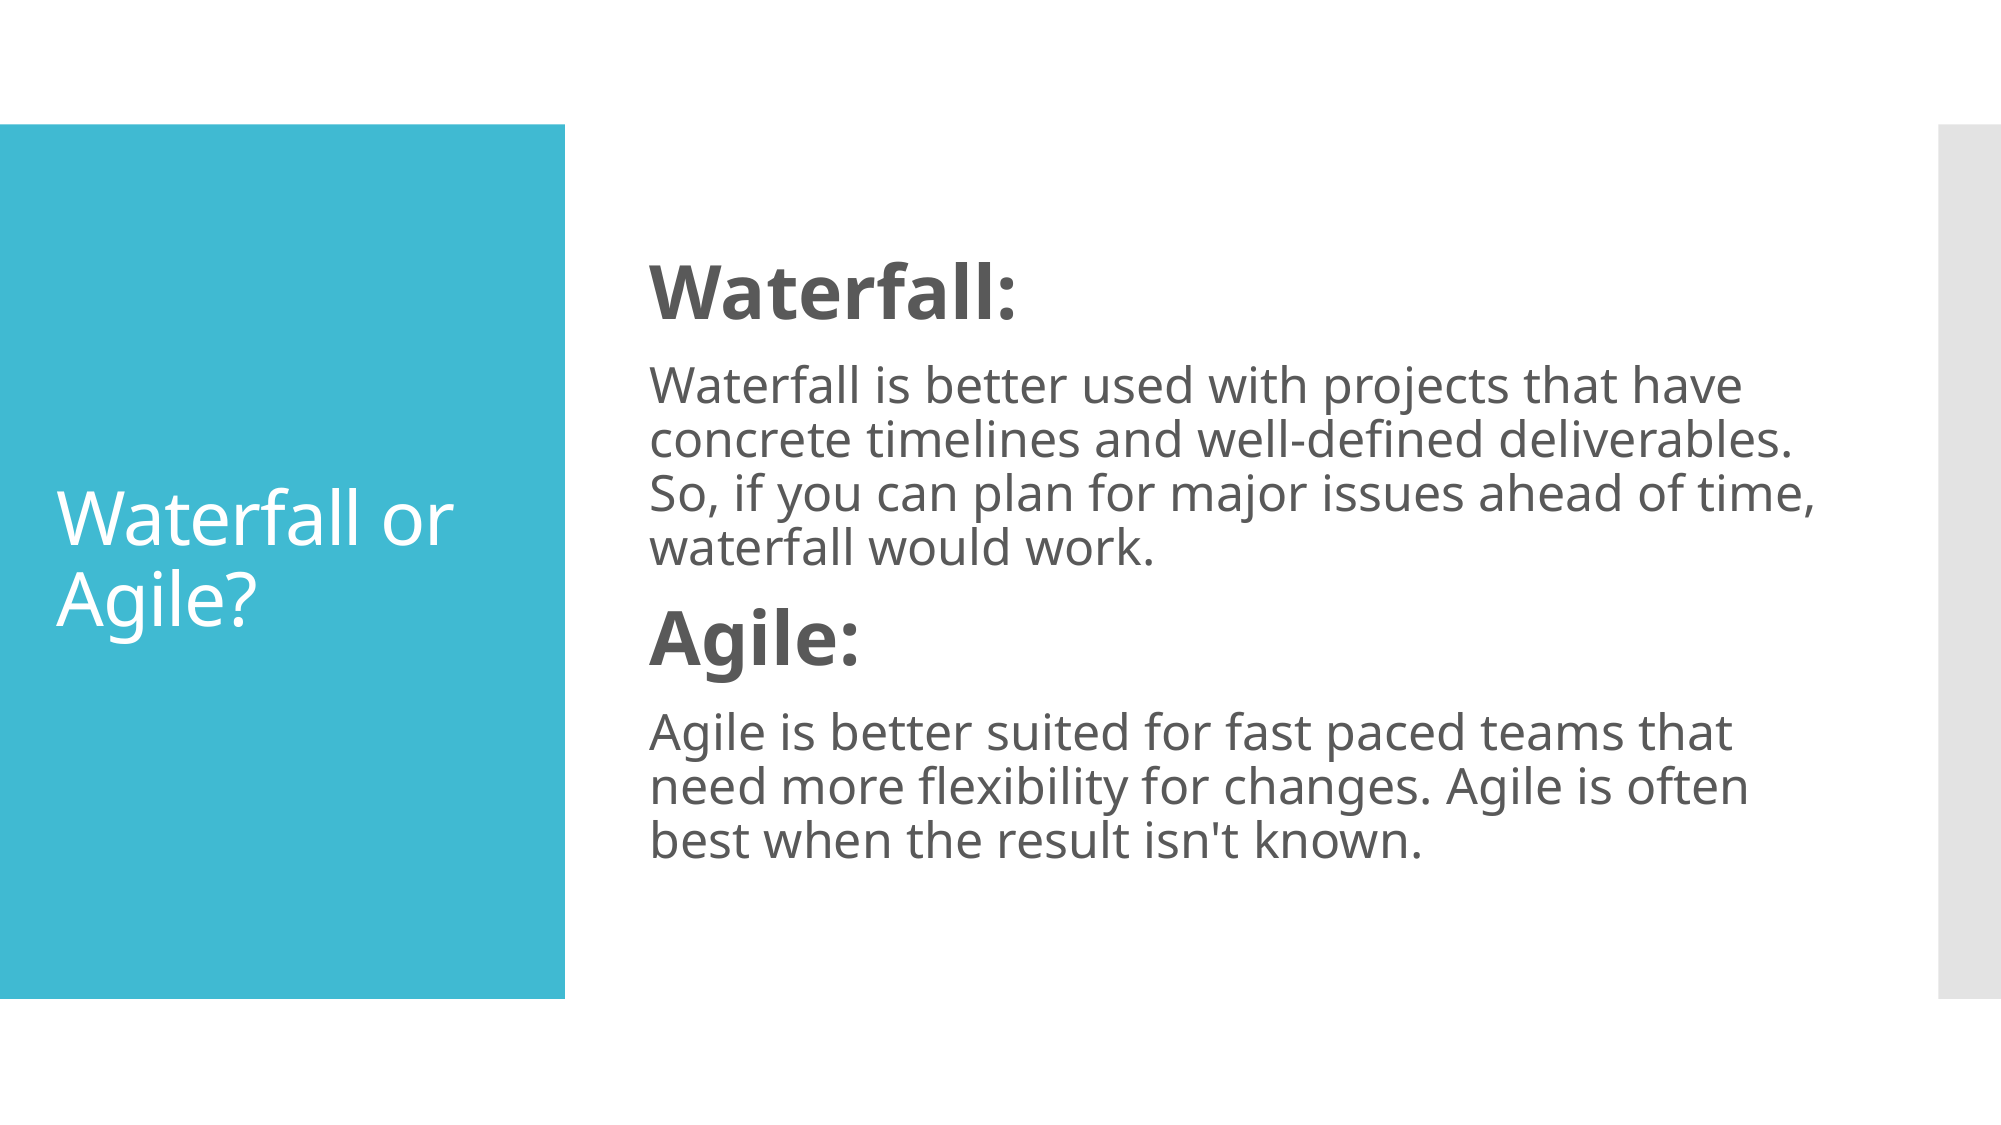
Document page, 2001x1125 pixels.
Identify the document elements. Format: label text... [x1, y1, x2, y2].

title Waterfall or Agile? [41, 184, 525, 940]
list Waterfall: Waterfall is better used with projects that have concrete timelines and well-defined deliverables. So, if you can plan for major issues ahead of time, waterfall would work. Agile: Agile is better suited for fast paced teams that need more flexibility for changes. Agile is often best when the result isn't known. [634, 141, 1835, 982]
